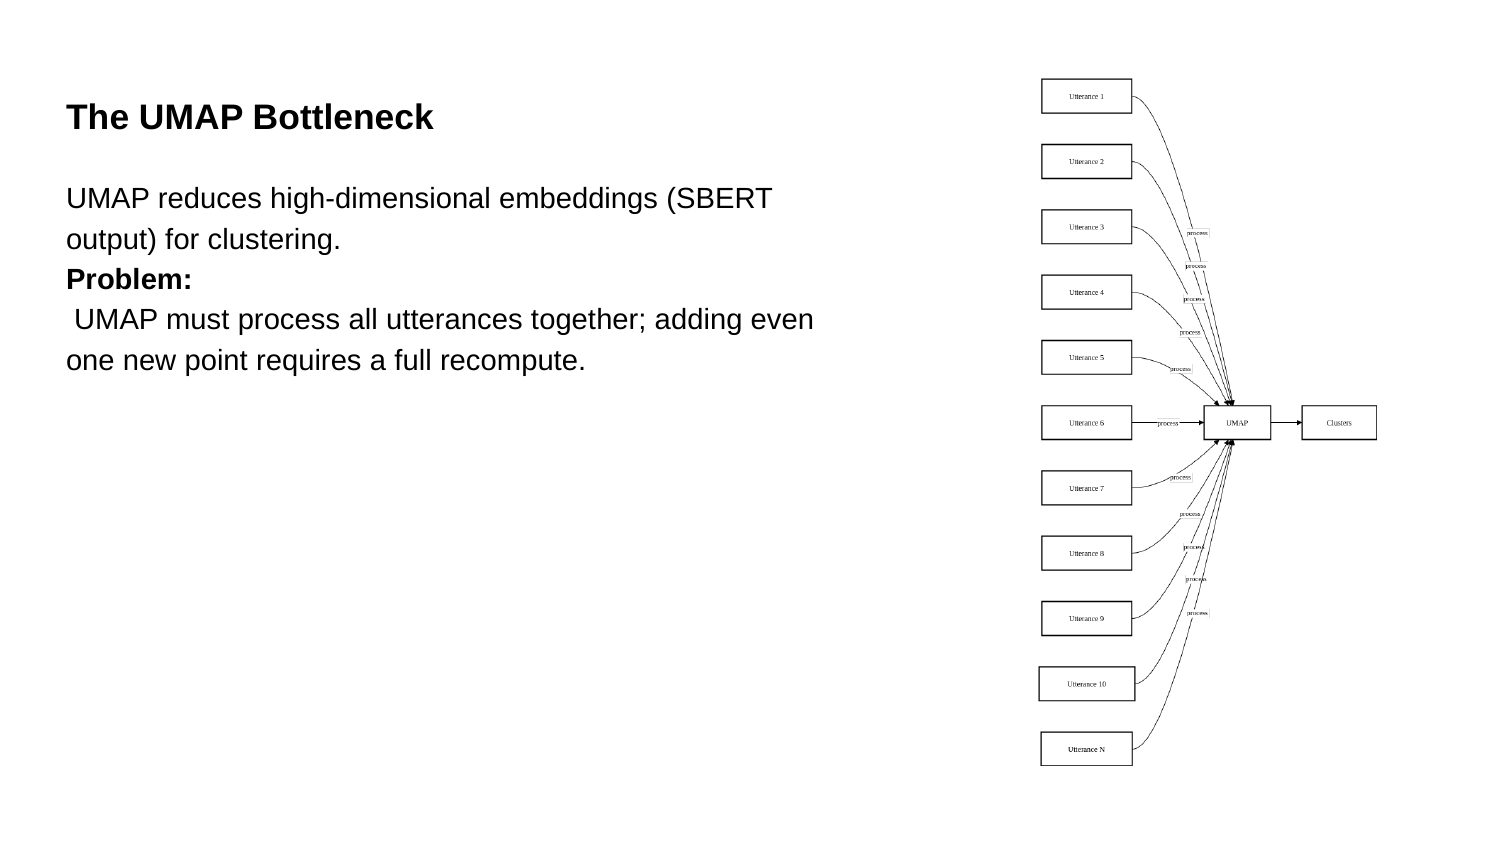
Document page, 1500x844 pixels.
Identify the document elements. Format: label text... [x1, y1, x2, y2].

list UMAP reduces high-dimensional embeddings (SBERT output) for clustering. Problem: UMAP must process all utterances together; adding even one new point requires a full recompute. [51, 159, 885, 471]
picture [1038, 78, 1377, 766]
title The UMAP Bottleneck [51, 72, 1449, 167]
